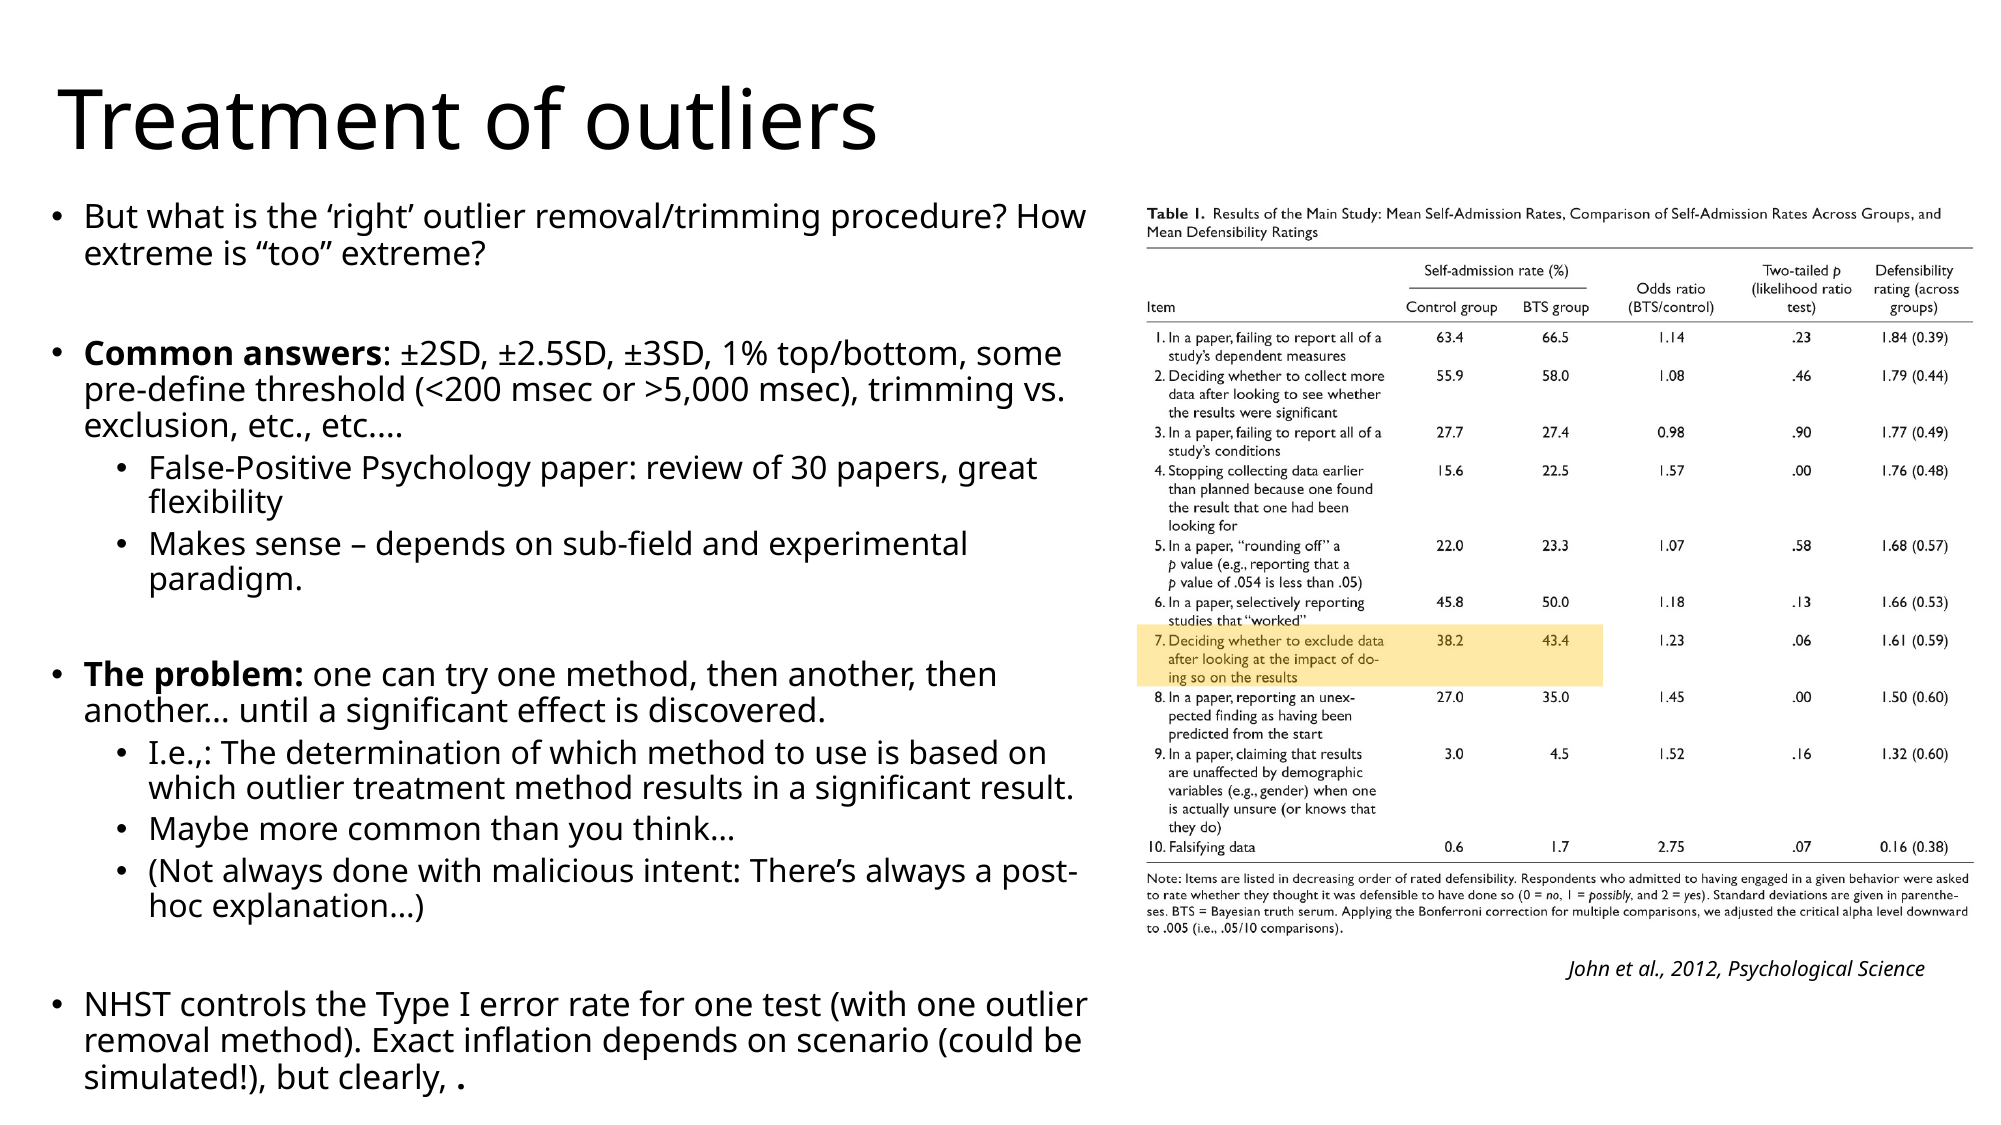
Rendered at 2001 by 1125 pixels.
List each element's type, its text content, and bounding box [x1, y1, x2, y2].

title Treatment of outliers [41, 41, 1882, 204]
text_box John et al., 2012, Psychological Science [1493, 951, 2000, 990]
picture [1136, 197, 1984, 946]
